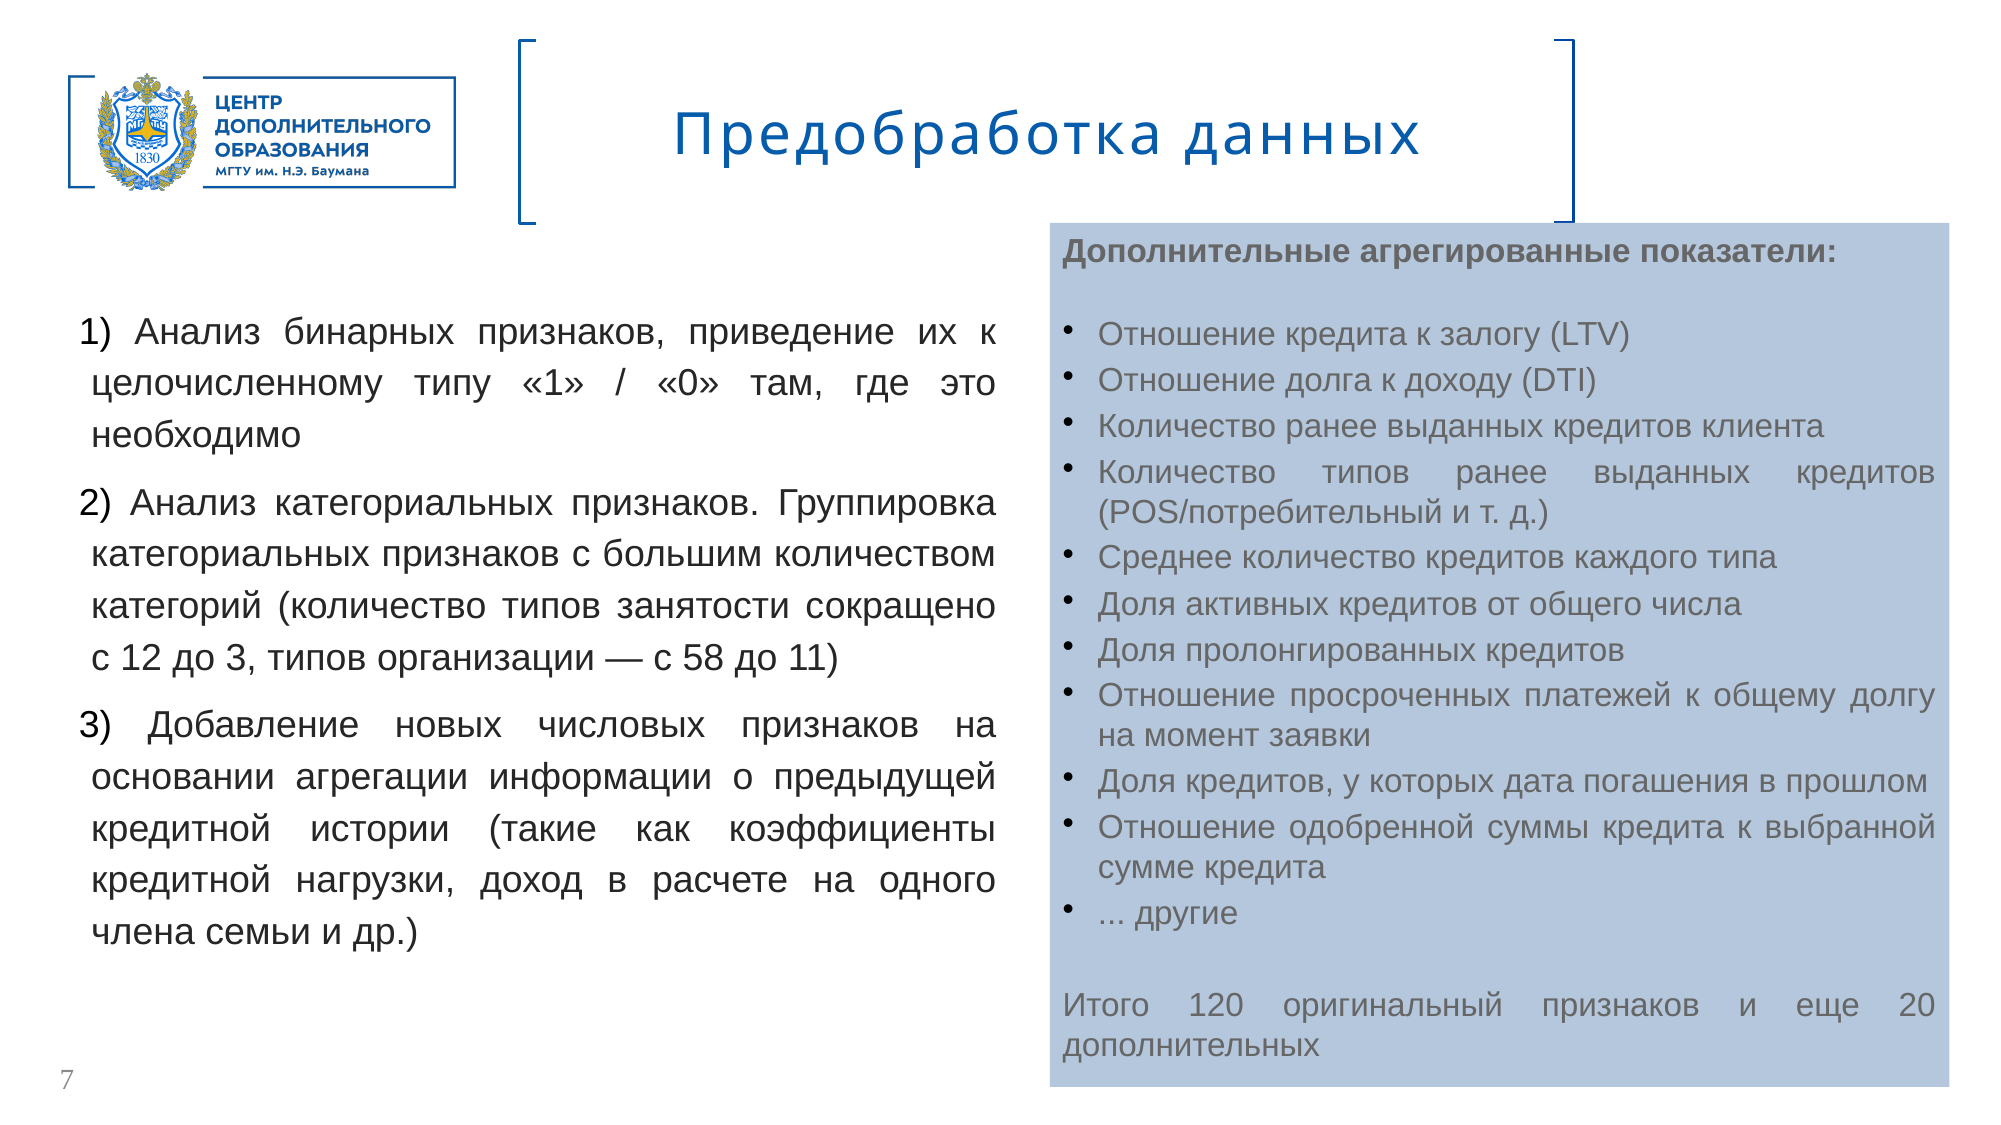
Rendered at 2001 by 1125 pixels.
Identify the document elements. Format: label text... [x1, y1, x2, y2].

text_box 7 [44, 1055, 138, 1101]
list Анализ бинарных признаков, приведение их к целочисленному типу «1» / «0» там, где это необходимо Анализ категориальных признаков. Группировка категориальных признаков с большим количеством категорий (количество типов занятости сокращено с 12 до 3, типов организации — с 58 до 11) Добавление новых числовых признаков на основании агрегации информации о предыдущей кредитной истории (такие как коэффициенты кредитной нагрузки, доход в расчете на одного члена семьи и др.) [63, 224, 1012, 1087]
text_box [519, 39, 1575, 224]
picture [68, 73, 456, 191]
text_box Дополнительные агрегированные показатели: Отношение кредита к залогу (LTV) Отношение долга к доходу (DTI) Количество ранее выданных кредитов клиента Количество типов ранее выданных кредитов (POS/потребительный и т. д.) Среднее количество кредитов каждого типа Доля активных кредитов от общего числа Доля пролонгированных кредитов Отношение просроченных платежей к общему долгу на момент заявки Доля кредитов, у которых дата погашения в прошлом Отношение одобренной суммы кредита к выбранной сумме кредита ... другие Итого 120 оригинальный признаков и еще 20 дополнительных [1049, 222, 1950, 1087]
